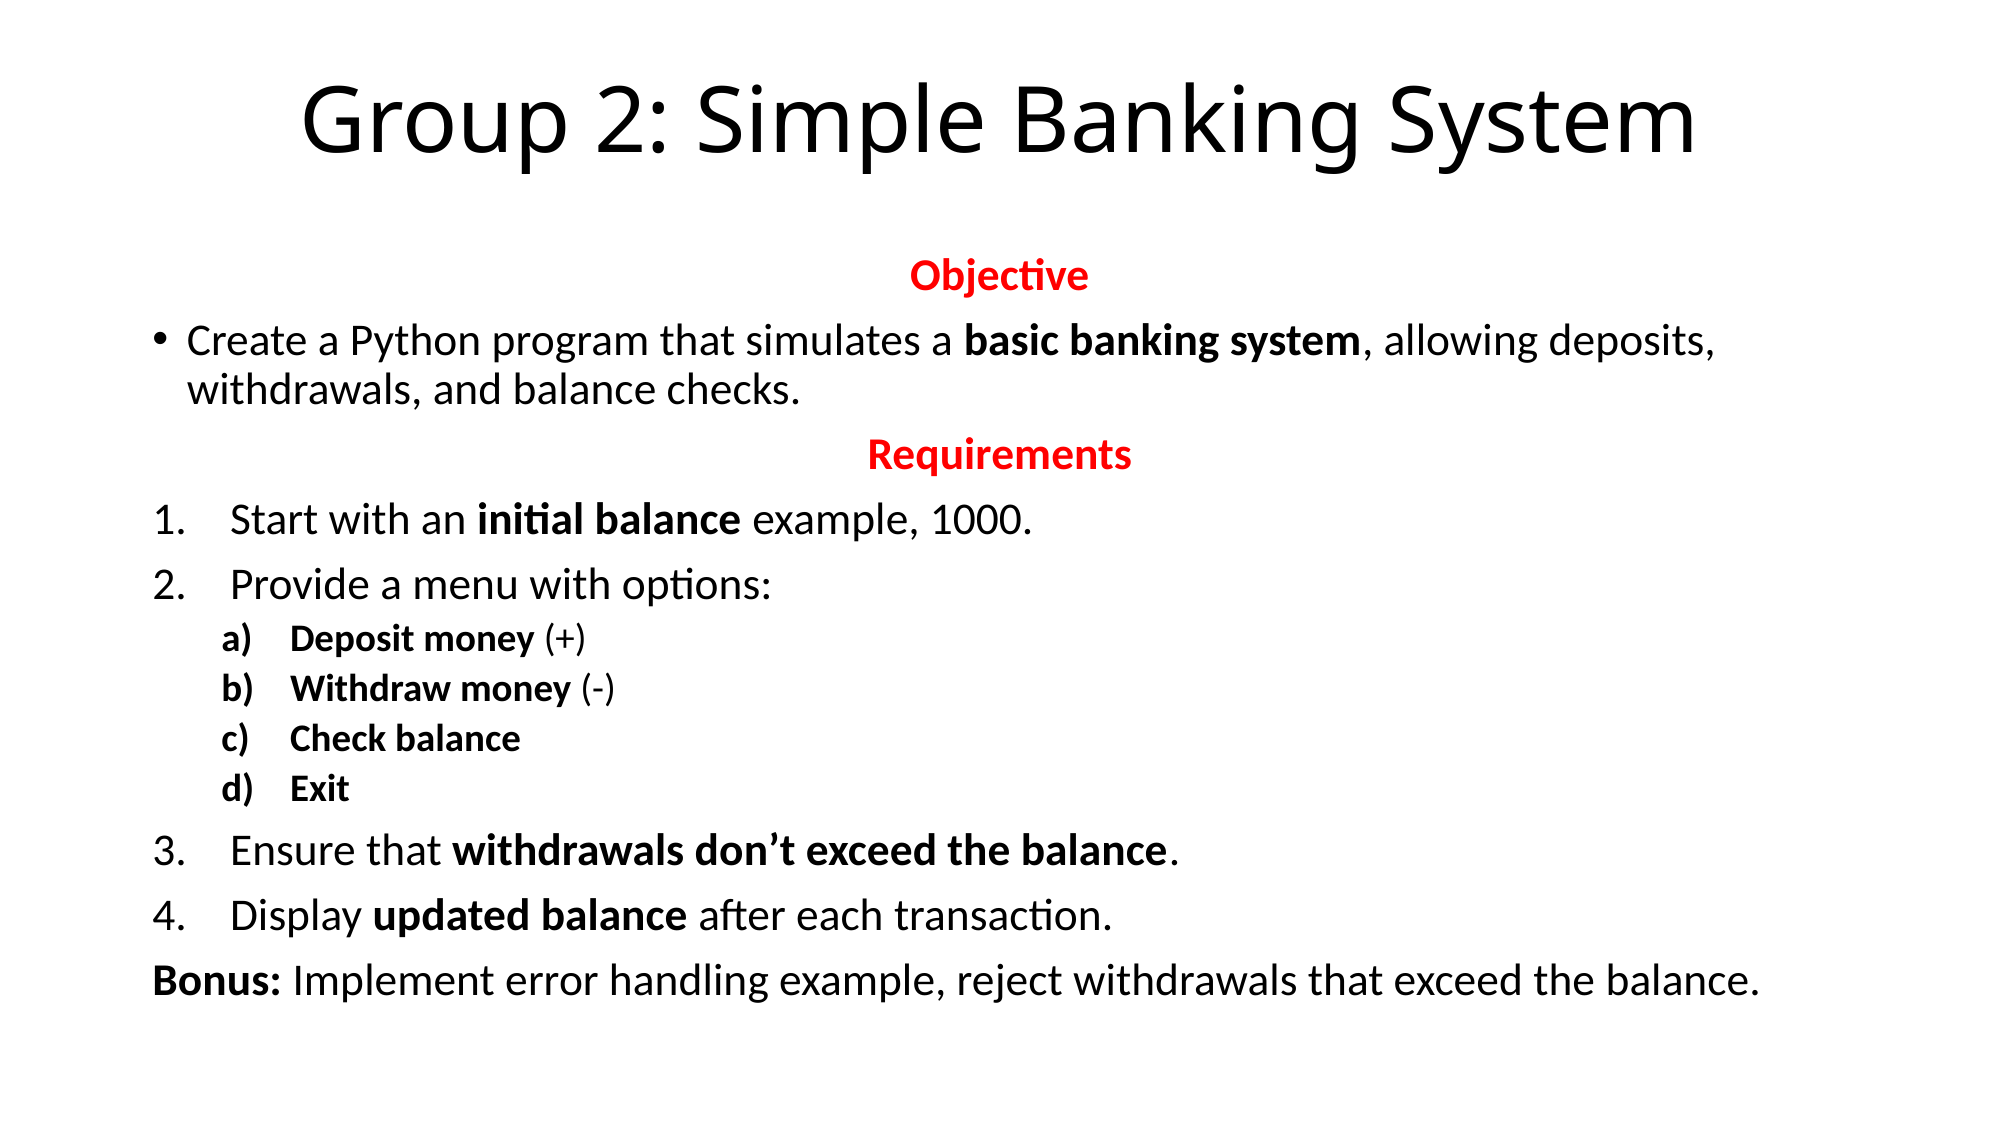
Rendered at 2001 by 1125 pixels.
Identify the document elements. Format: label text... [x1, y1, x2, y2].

title Group 2: Simple Banking System [137, 59, 1863, 187]
list Objective Create a Python program that simulates a basic banking system, allowing deposits, withdrawals, and balance checks. Requirements Start with an initial balance example, 1000. Provide a menu with options: Deposit money (+) Withdraw money (-) Check balance Exit Ensure that withdrawals don’t exceed the balance. Display updated balance after each transaction. Bonus: Implement error handling example, reject withdrawals that exceed the balance. [137, 243, 1863, 1014]
